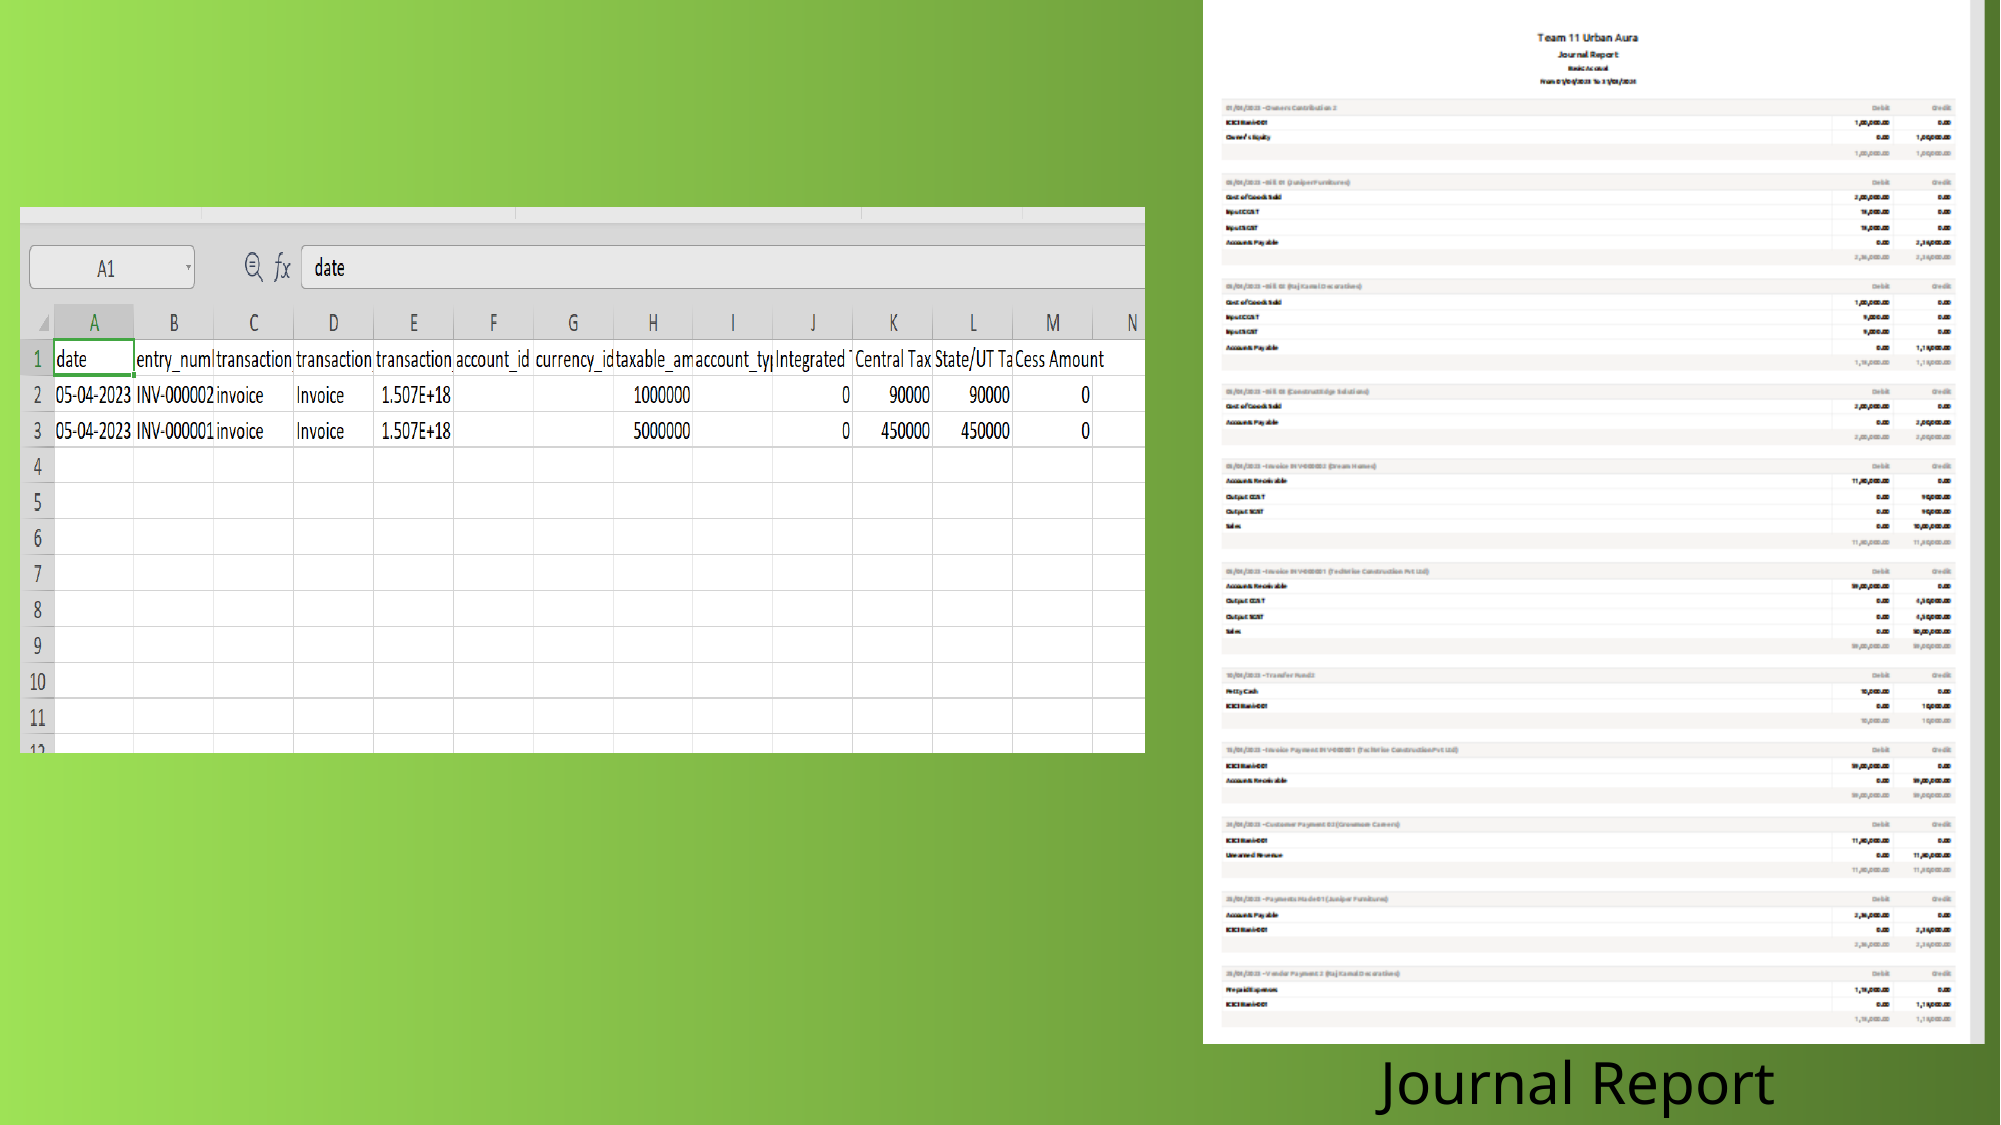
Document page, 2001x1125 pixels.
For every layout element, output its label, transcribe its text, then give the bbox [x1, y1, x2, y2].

picture [20, 207, 1145, 753]
picture [1203, 0, 1985, 1044]
text_box Journal Report [1365, 1044, 1791, 1125]
